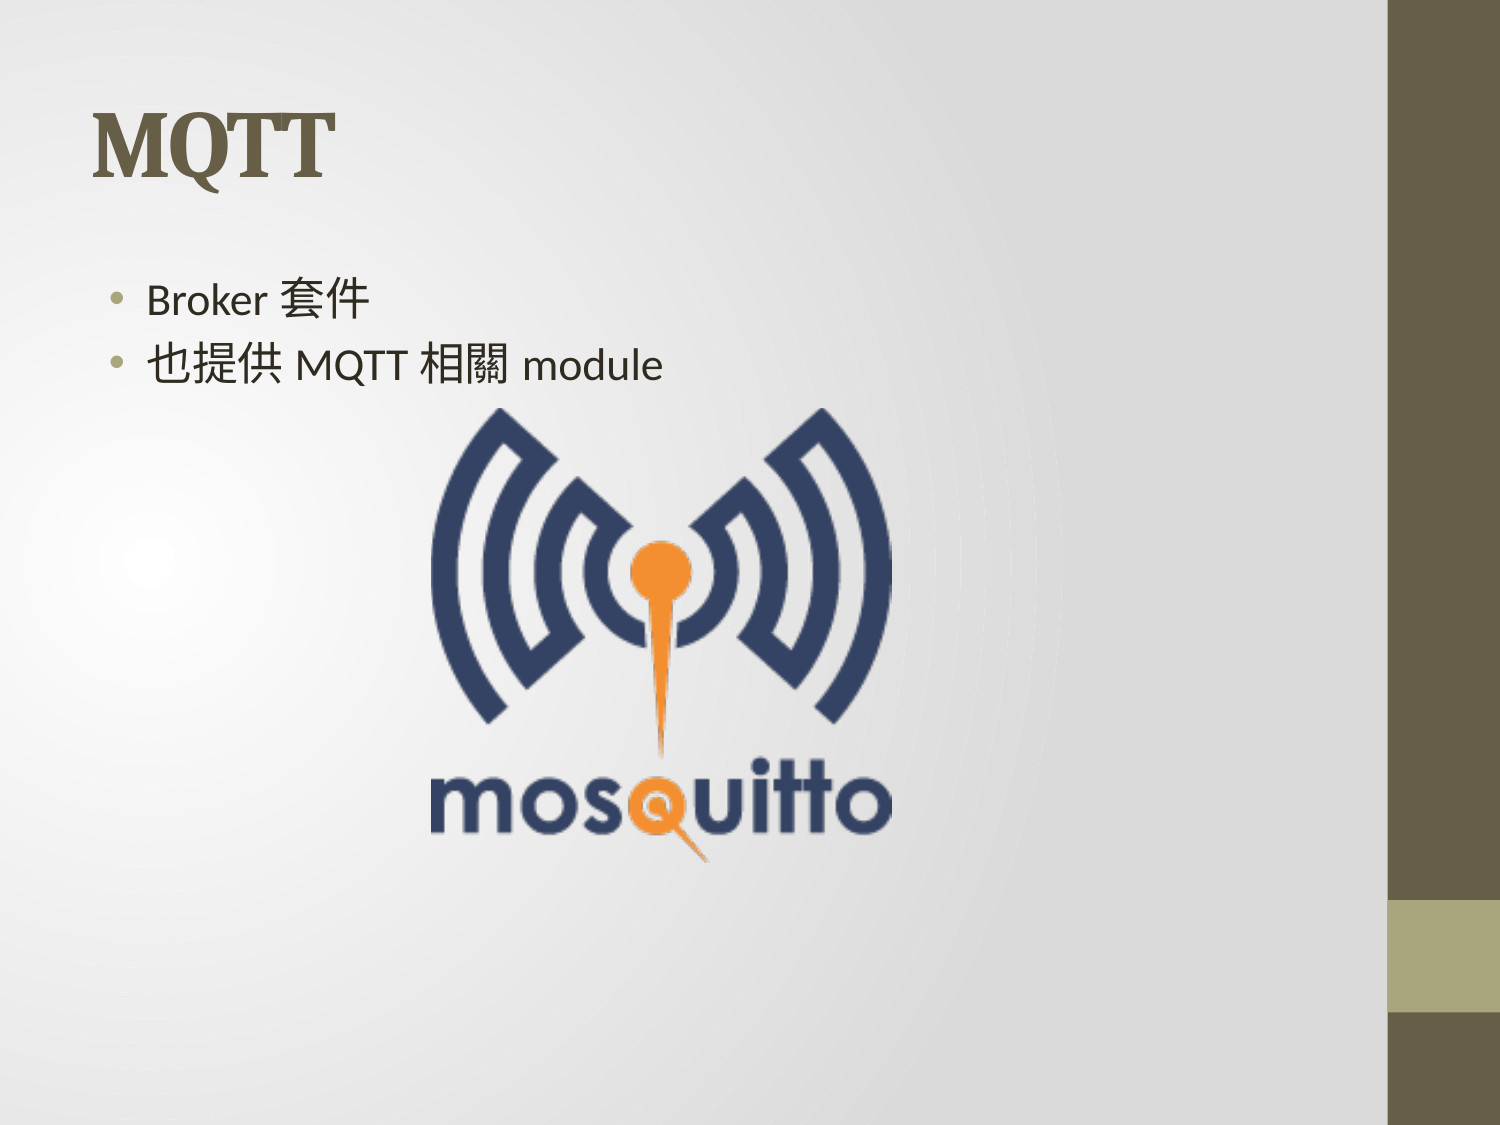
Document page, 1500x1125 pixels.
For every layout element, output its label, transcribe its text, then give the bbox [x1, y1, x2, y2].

list Broker套件 也提供MQTT相關module [75, 262, 1325, 1050]
picture [430, 408, 893, 864]
title MQTT [75, 45, 1325, 233]
